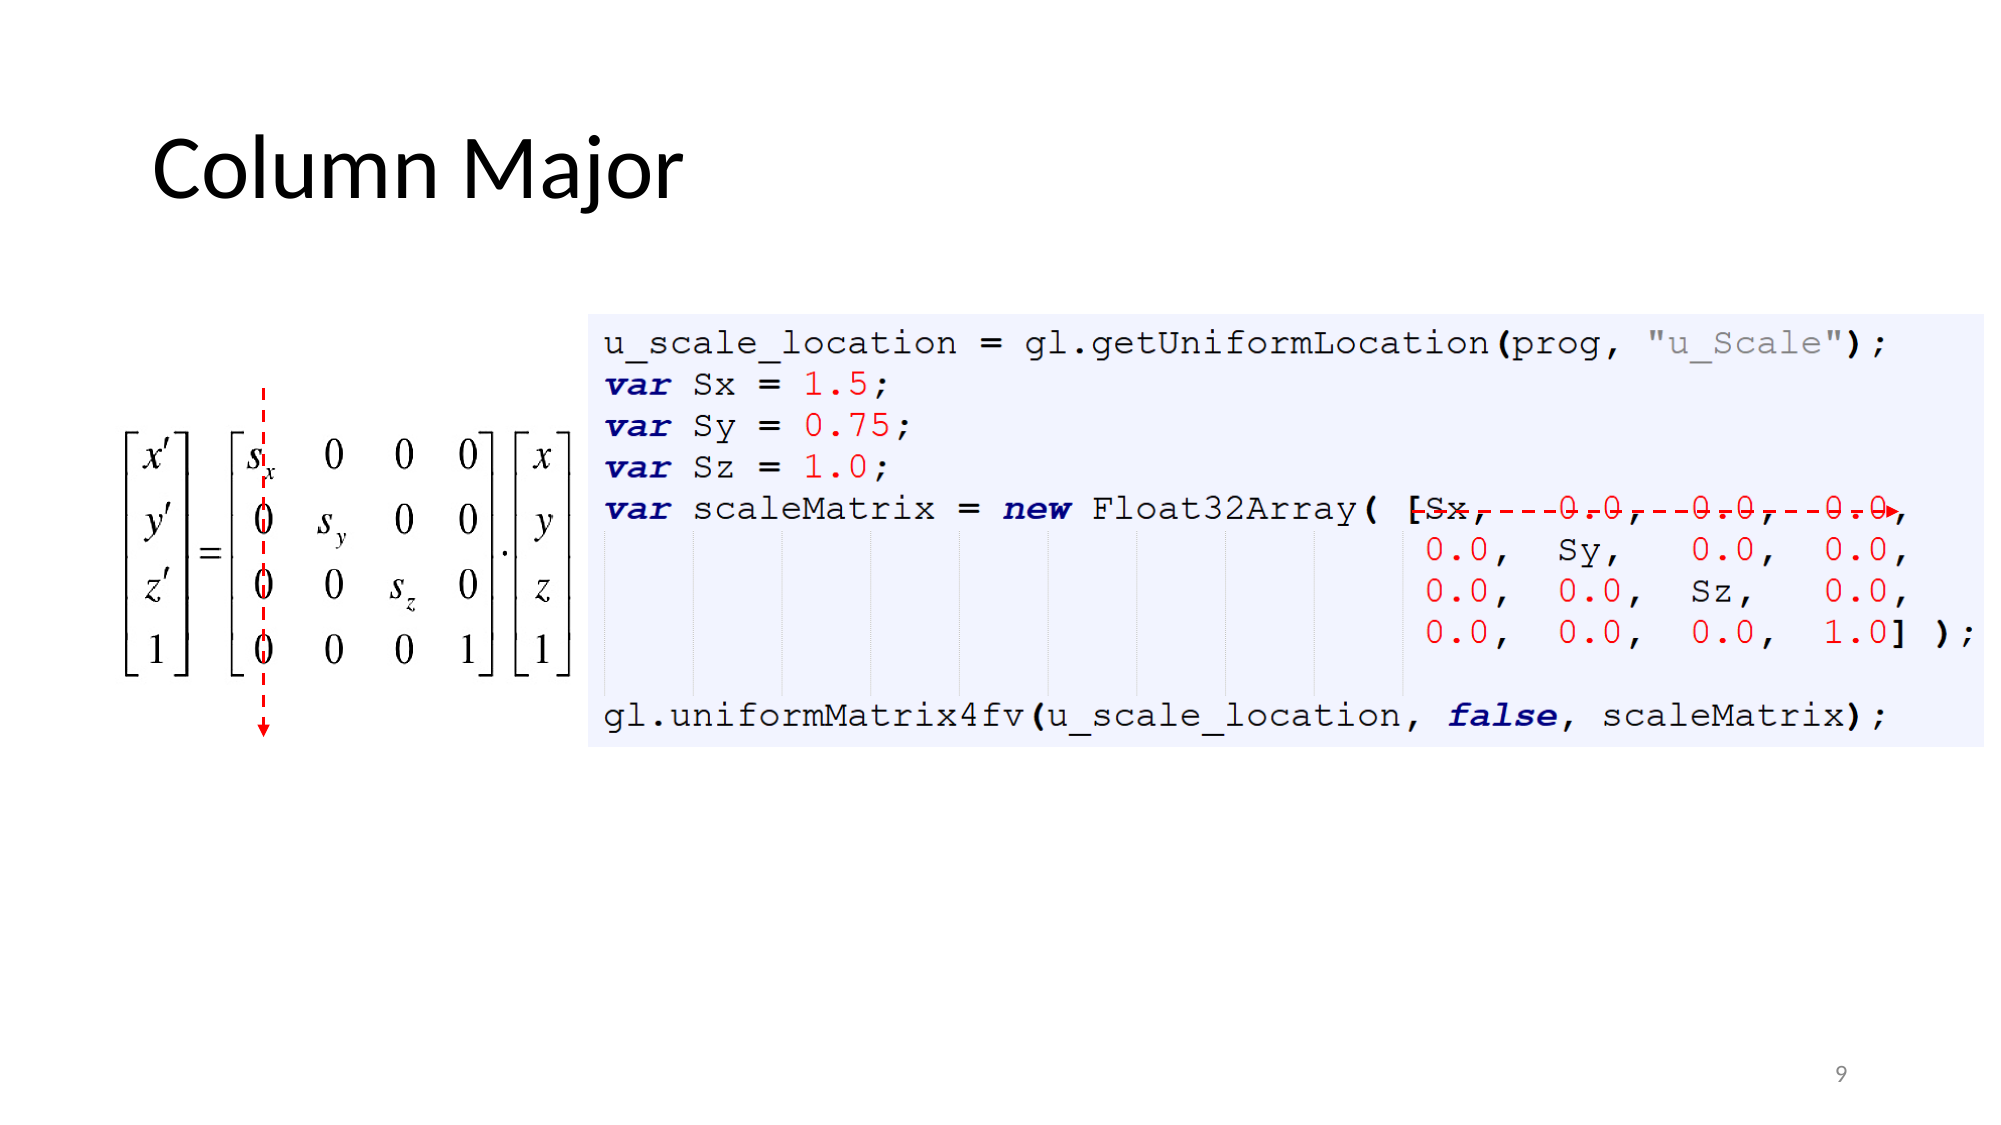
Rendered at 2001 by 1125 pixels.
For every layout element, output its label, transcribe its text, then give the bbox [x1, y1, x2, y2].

picture [588, 314, 1984, 748]
title Column Major [137, 59, 1863, 278]
slide_number ‹#› [1412, 1042, 1863, 1103]
picture [264, 405, 586, 690]
picture [88, 405, 263, 690]
